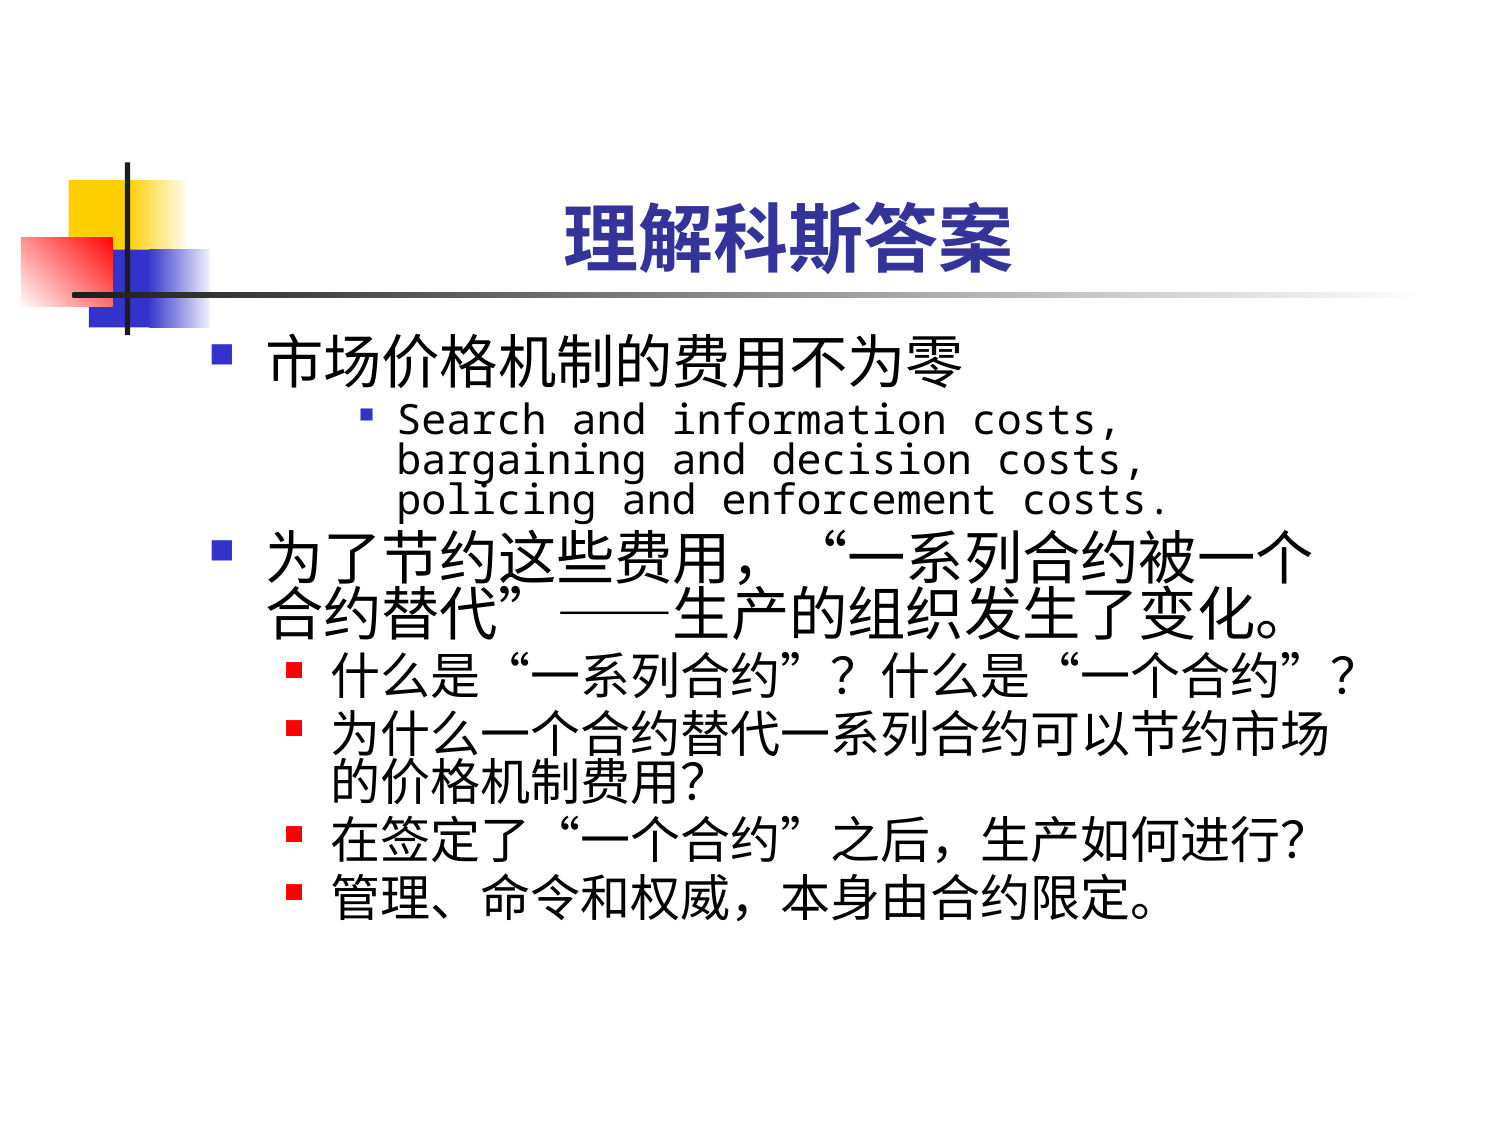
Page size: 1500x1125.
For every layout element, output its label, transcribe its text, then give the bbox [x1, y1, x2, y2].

list 市场价格机制的费用不为零 Search and information costs, bargaining and decision costs, policing and enforcement costs. 为了节约这些费用，“一系列合约被一个合约替代”——生产的组织发生了变化。 什么是“一系列合约”？什么是“一个合约”？ 为什么一个合约替代一系列合约可以节约市场的价格机制费用？ 在签定了“一个合约”之后，生产如何进行？ 管理、命令和权威，本身由合约限定。 [193, 330, 1353, 1007]
title 理解科斯答案 [188, 101, 1388, 289]
